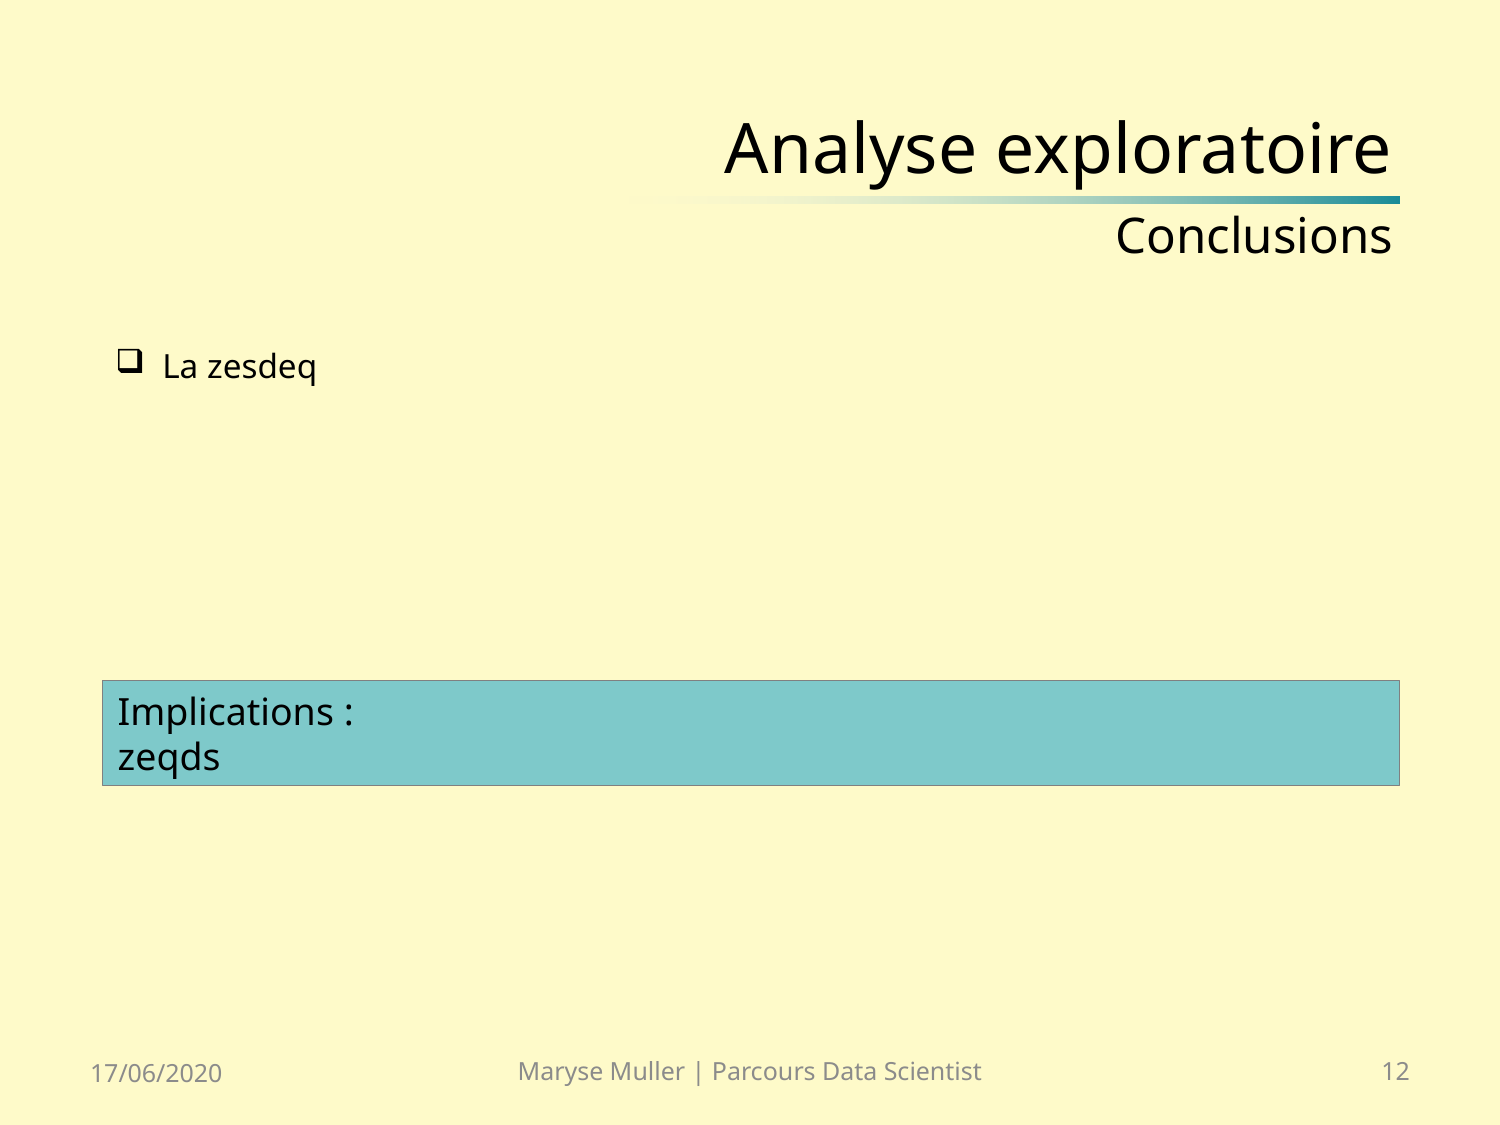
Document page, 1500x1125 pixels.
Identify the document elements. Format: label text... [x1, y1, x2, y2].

title Analyse exploratoire Conclusions [179, 96, 1408, 272]
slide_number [75, 1042, 425, 1103]
text_box Implications : zeqds [102, 680, 1400, 786]
text_box La zesdeq [100, 338, 1424, 393]
slide_number 12 [1074, 1042, 1425, 1103]
footer Maryse Muller | Parcours Data Scientist [472, 1042, 1028, 1103]
text_box [625, 194, 1402, 206]
